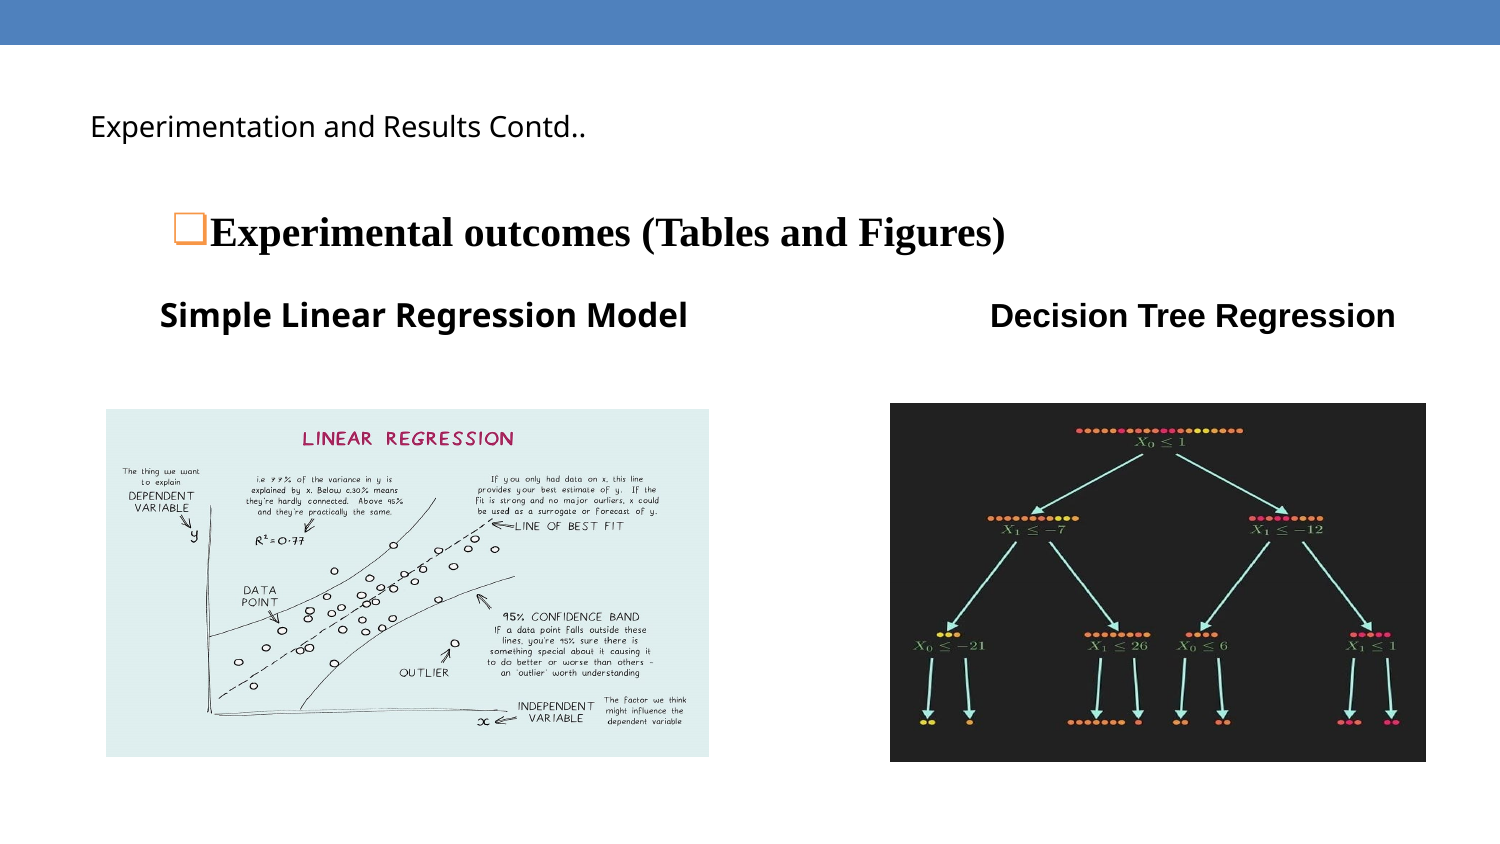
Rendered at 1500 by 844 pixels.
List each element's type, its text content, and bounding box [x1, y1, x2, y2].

title Experimentation and Results Contd.. [75, 65, 1425, 188]
picture [889, 403, 1426, 762]
picture [105, 409, 709, 757]
list Experimental outcomes (Tables and Figures) Simple Linear Regression Model Decision Tree Regression [75, 196, 1482, 781]
